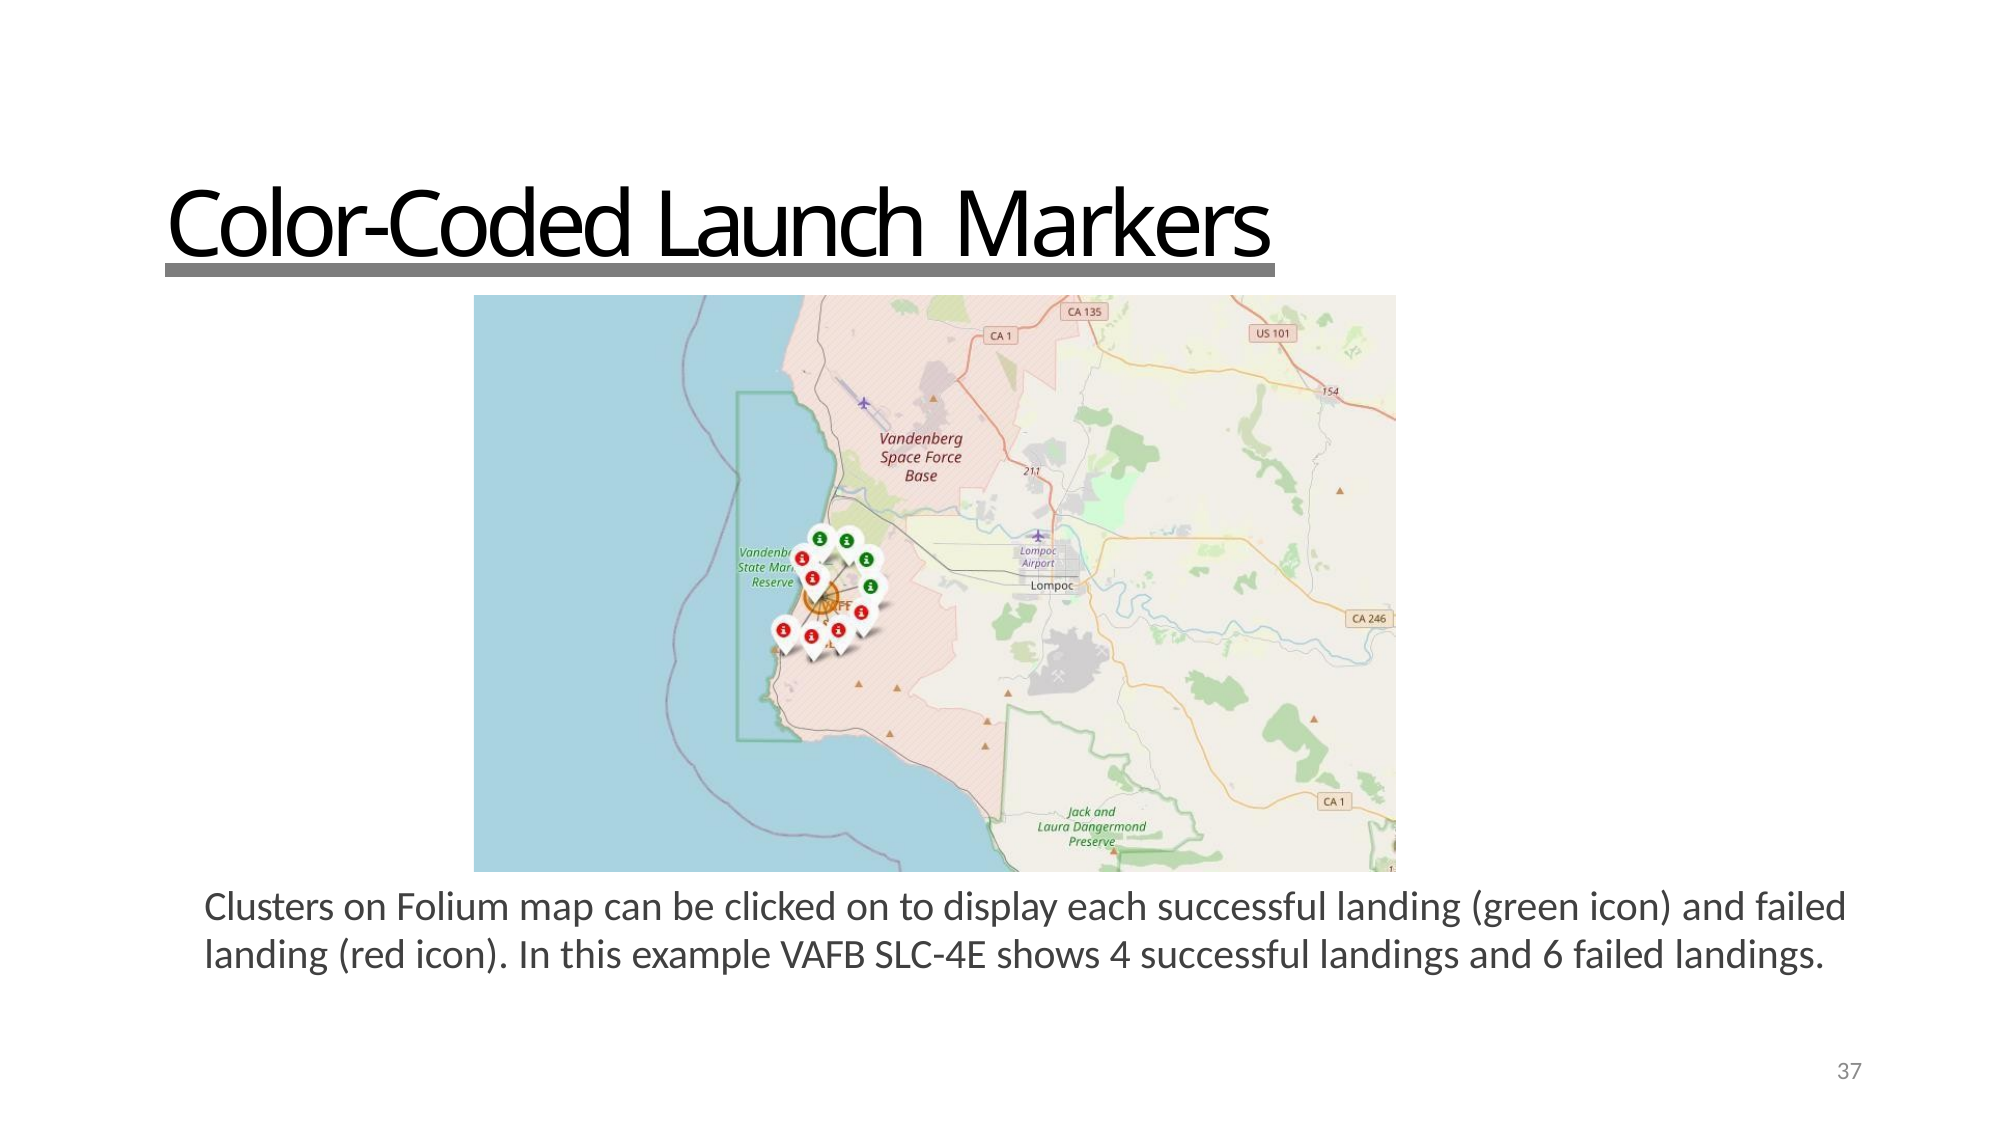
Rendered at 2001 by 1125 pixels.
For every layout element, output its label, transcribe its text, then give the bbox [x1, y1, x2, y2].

text_box [473, 295, 1396, 872]
text_box Clusters on Folium map can be clicked on to display each successful landing (green icon) and failed landing (red icon). In this example VAFB SLC-4E shows 4 successful landings and 6 failed landings. [202, 878, 1412, 977]
title Color-Coded Launch Markers [137, 23, 1863, 314]
slide_number 37 [1412, 746, 1863, 1125]
